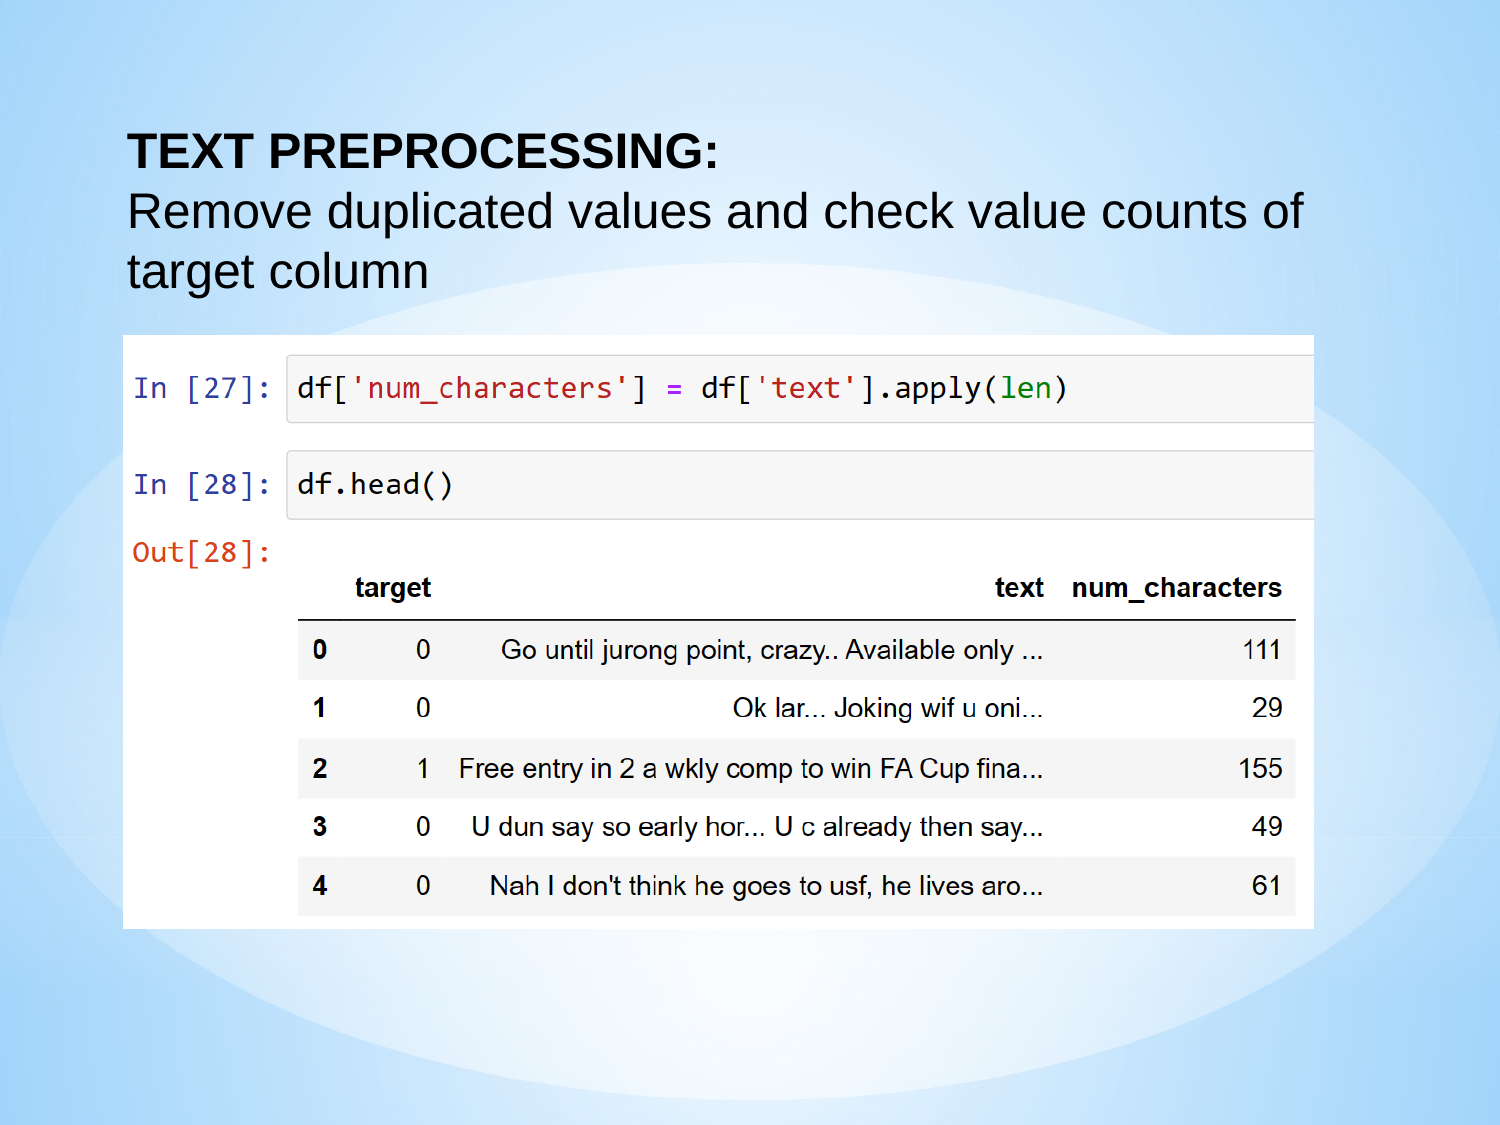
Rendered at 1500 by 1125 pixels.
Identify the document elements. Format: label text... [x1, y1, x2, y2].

text_box TEXT PREPROCESSING: Remove duplicated values and check value counts of target column [112, 111, 1376, 307]
picture [123, 335, 1314, 929]
